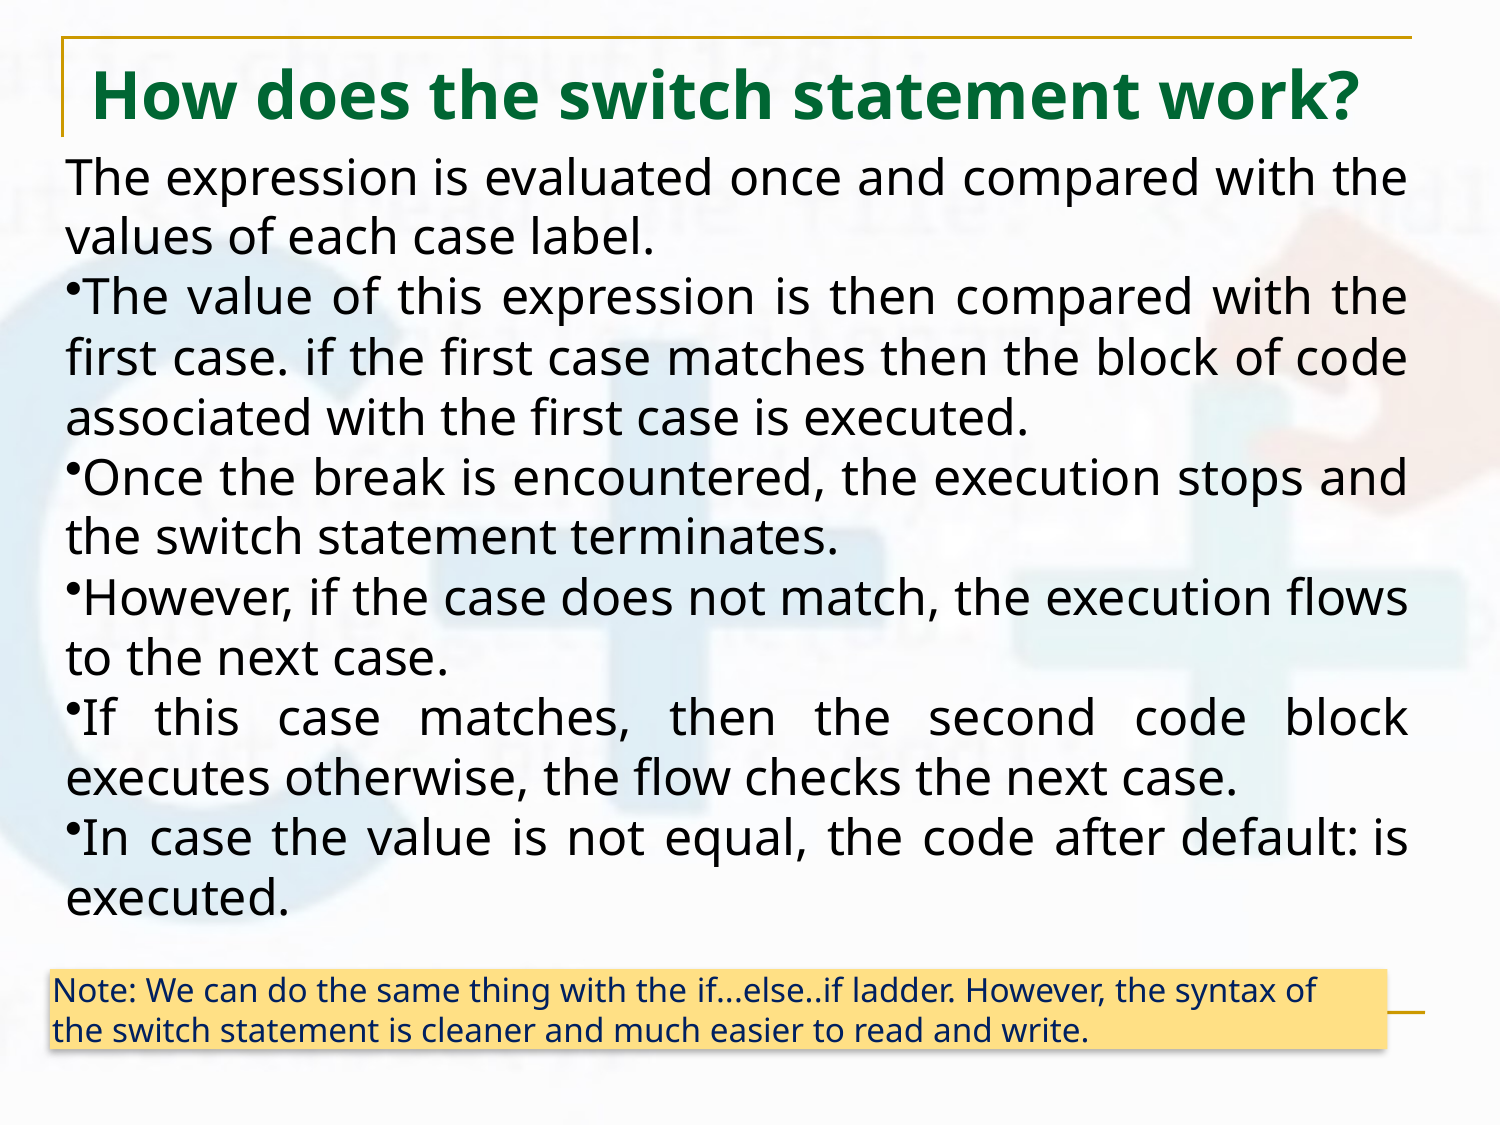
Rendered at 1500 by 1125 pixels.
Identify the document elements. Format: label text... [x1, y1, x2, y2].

title How does the switch statement work? [75, 45, 1425, 137]
text_box Note: We can do the same thing with the if...else..if ladder. However, the syntax of the switch statement is cleaner and much easier to read and write. [49, 969, 1388, 1050]
list The expression is evaluated once and compared with the values of each case label. The value of this expression is then compared with the first case. if the first case matches then the block of code associated with the first case is executed. Once the break is encountered, the execution stops and the switch statement terminates. However, if the case does not match, the execution flows to the next case. If this case matches, then the second code block executes otherwise, the flow checks the next case. In case the value is not equal, the code after default: is executed. [50, 137, 1425, 1006]
picture [0, 0, 1500, 1125]
